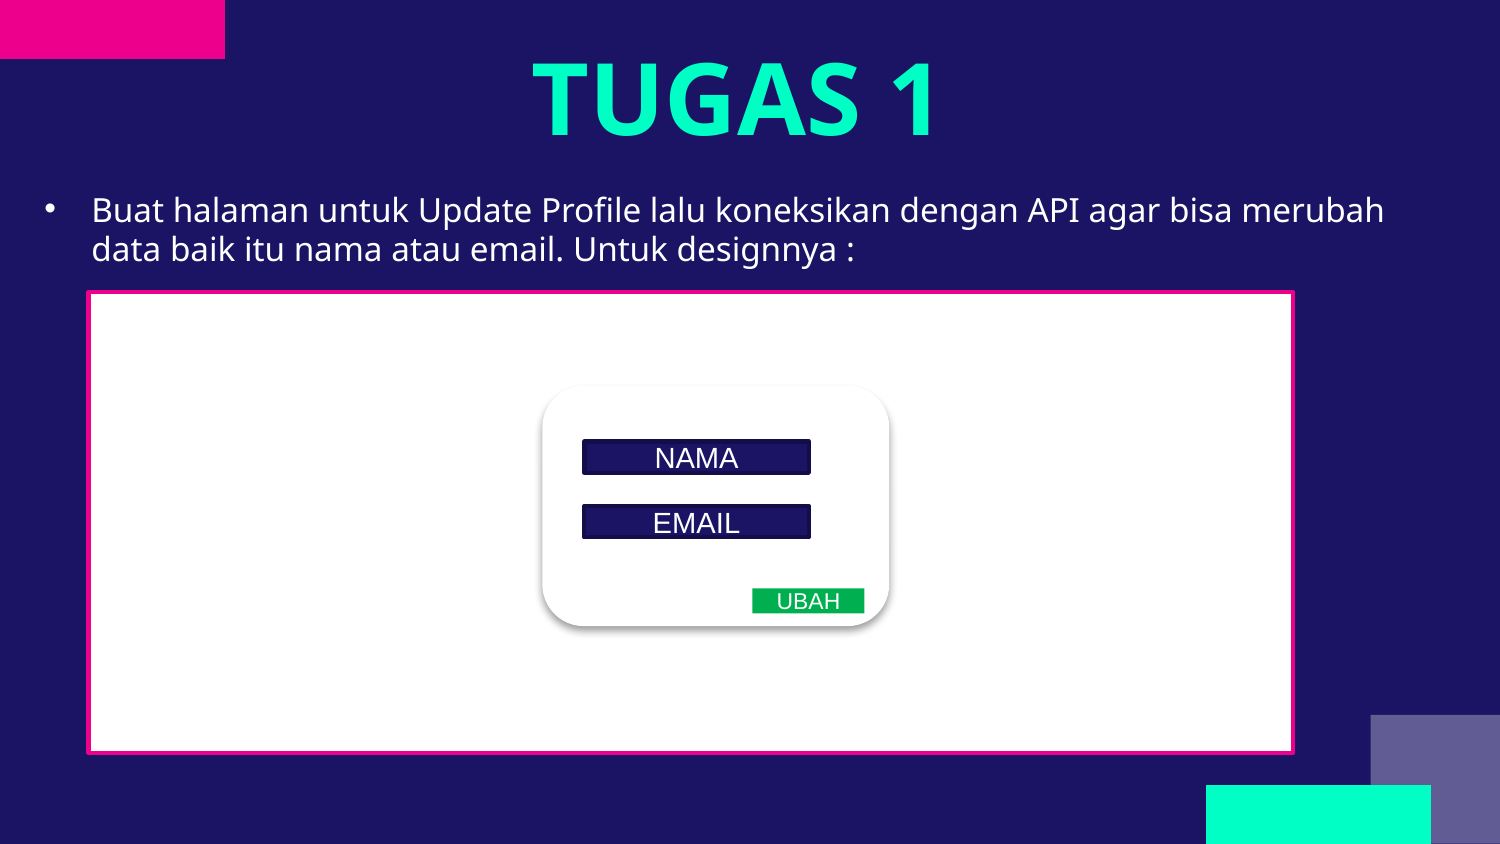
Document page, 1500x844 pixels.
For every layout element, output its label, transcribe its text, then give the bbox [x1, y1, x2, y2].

text_box Buat halaman untuk Update Profile lalu koneksikan dengan API agar bisa merubah data baik itu nama atau email. Untuk designnya : [29, 173, 1447, 292]
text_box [88, 291, 1294, 753]
title TUGAS 1 [64, 20, 1412, 130]
